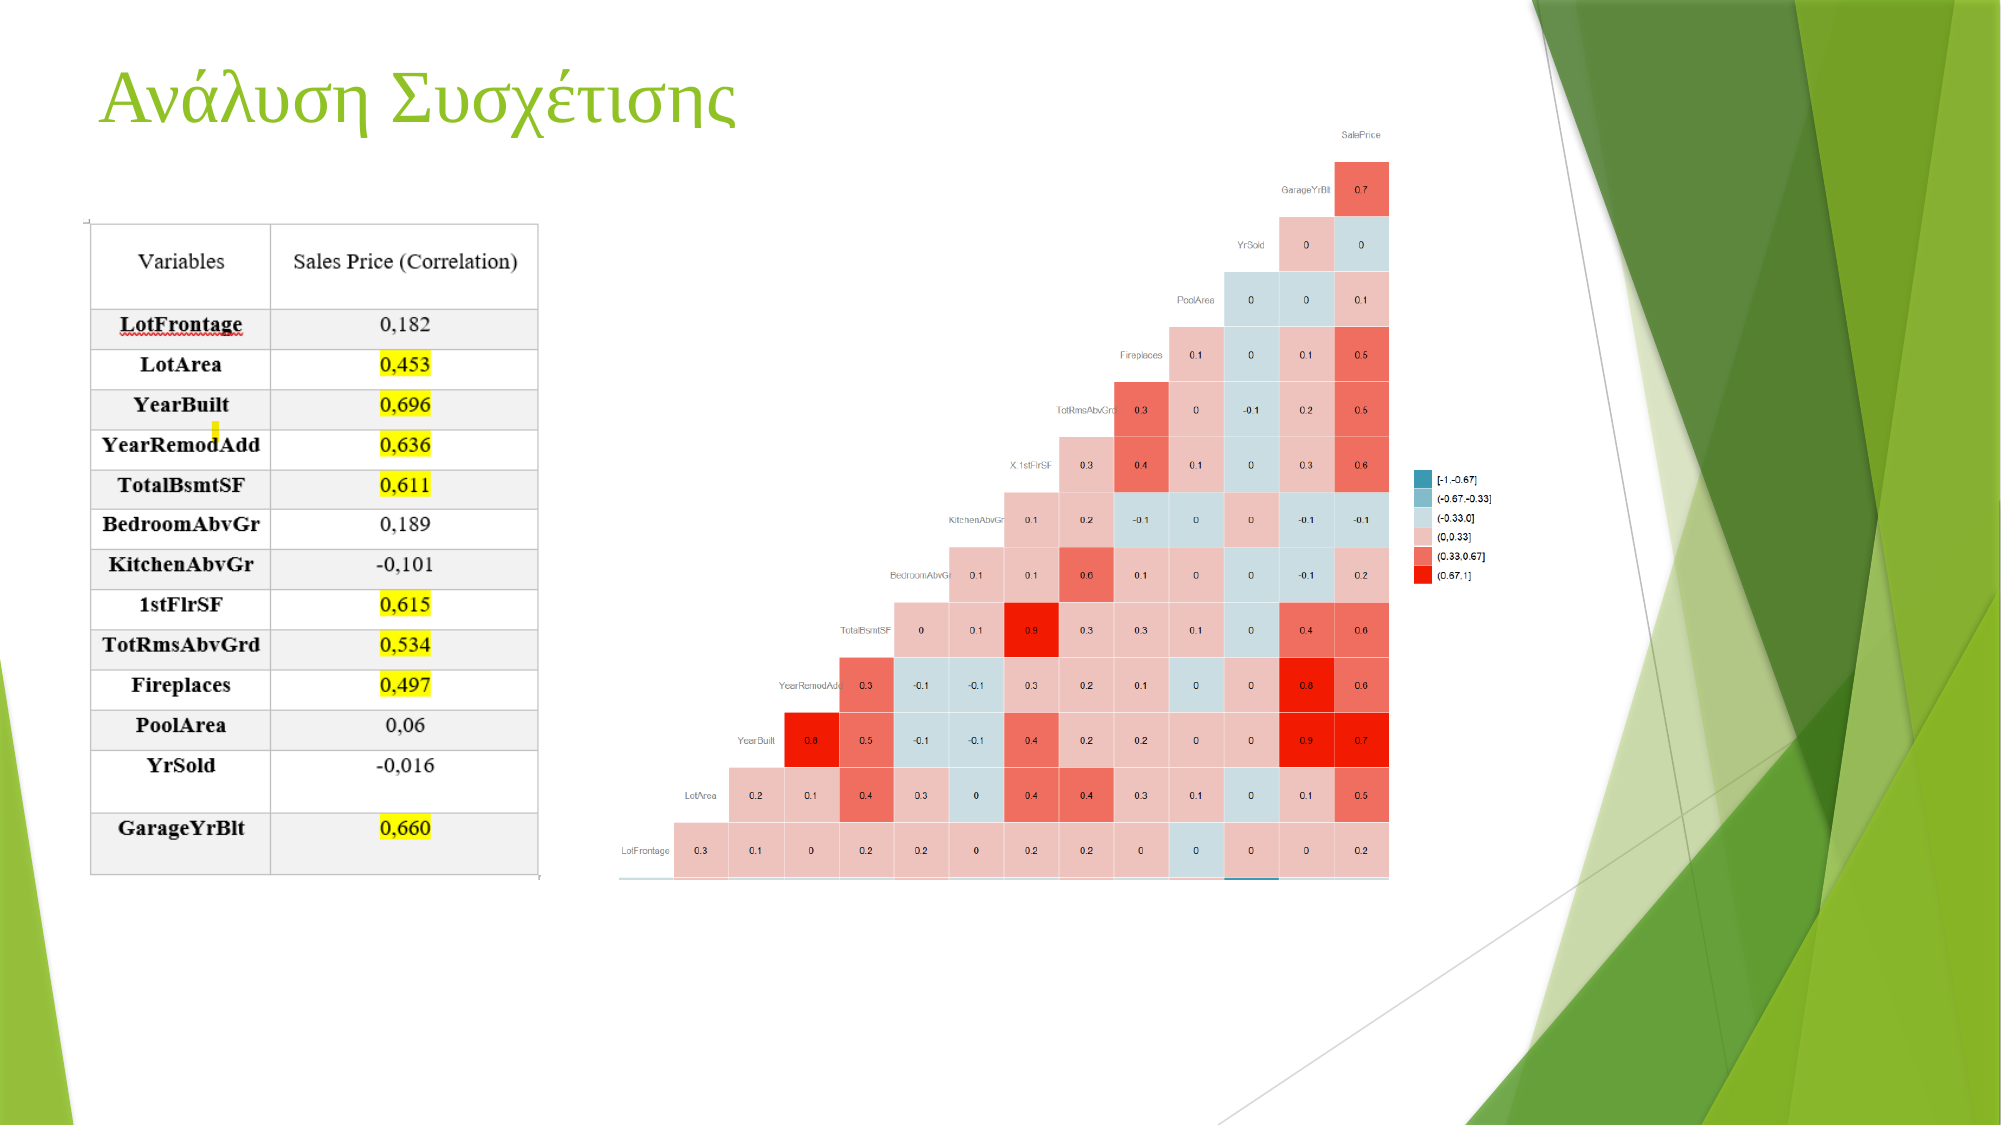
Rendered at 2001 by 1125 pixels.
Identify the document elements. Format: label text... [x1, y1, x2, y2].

title Ανάλυση Συσχέτισης [83, 39, 1494, 160]
picture [82, 219, 541, 881]
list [576, 127, 1497, 881]
